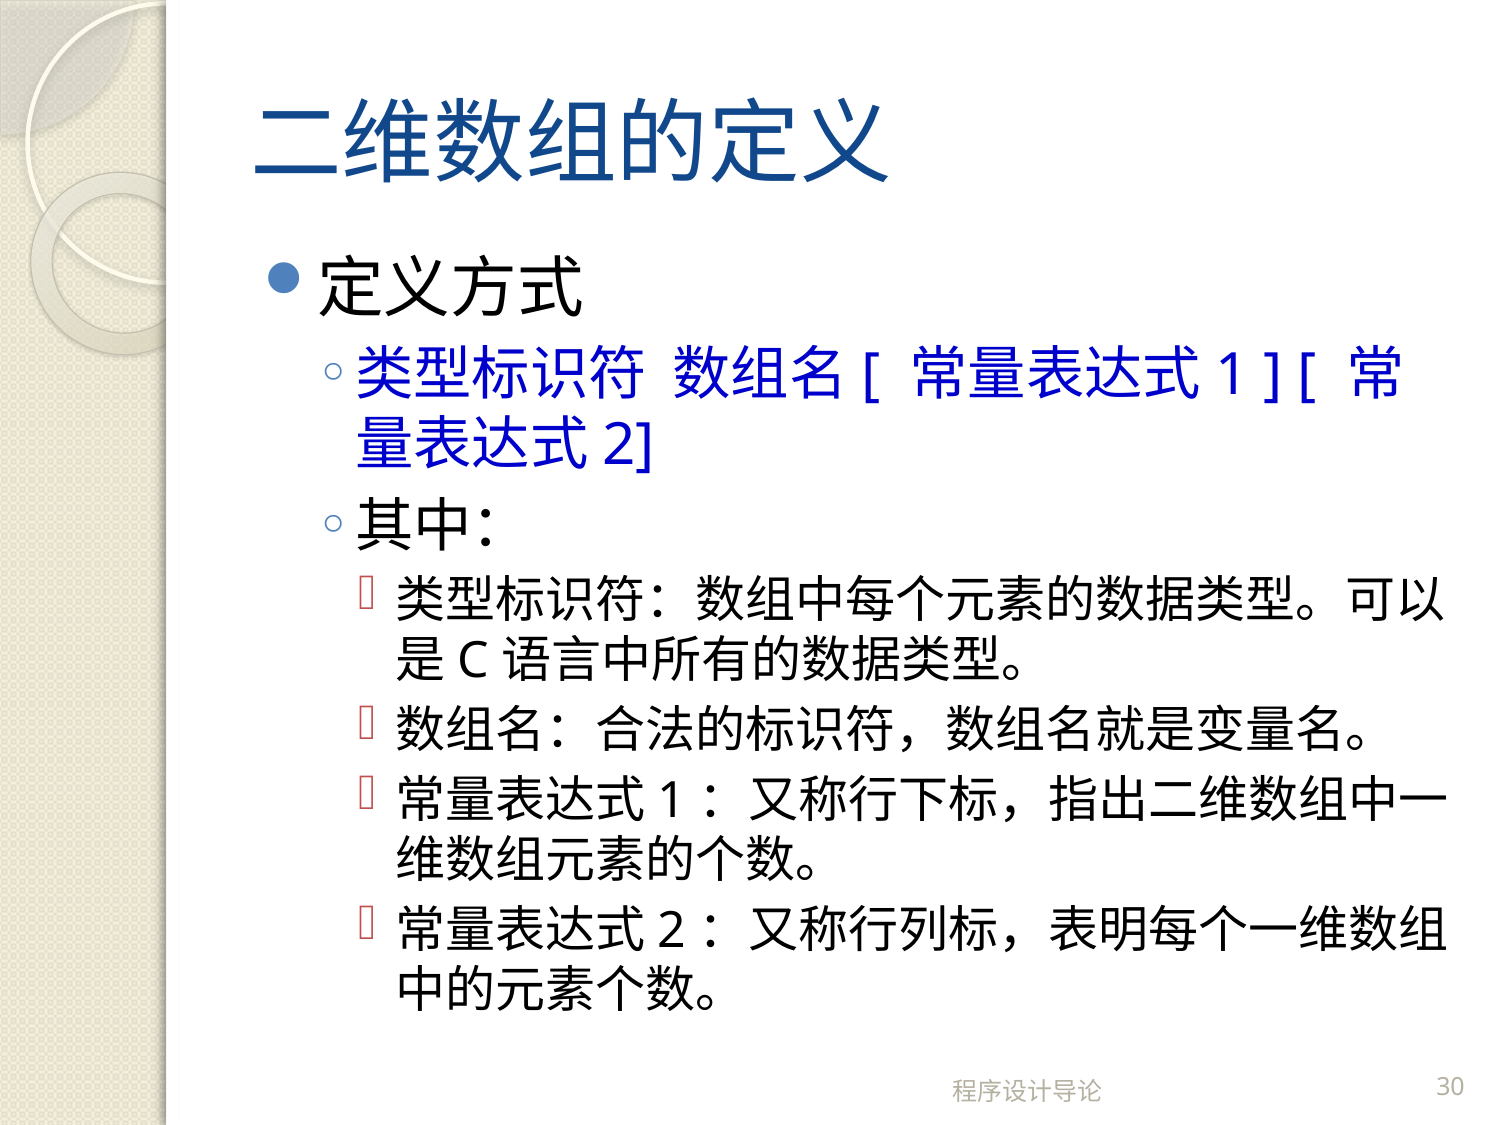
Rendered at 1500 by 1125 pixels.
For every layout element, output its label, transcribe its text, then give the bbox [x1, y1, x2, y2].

list 定义方式 类型标识符 数组名[ 常量表达式1 ] [ 常量表达式2] 其中： 类型标识符：数组中每个元素的数据类型。可以是C语言中所有的数据类型。 数组名：合法的标识符，数组名就是变量名。 常量表达式1：又称行下标，指出二维数组中一维数组元素的个数。 常量表达式2：又称行列标，表明每个一维数组中的元素个数。 [235, 237, 1466, 1025]
title 二维数组的定义 [235, 45, 1466, 233]
footer 程序设计导论 [937, 1034, 1413, 1113]
slide_number 30 [1413, 1034, 1488, 1113]
